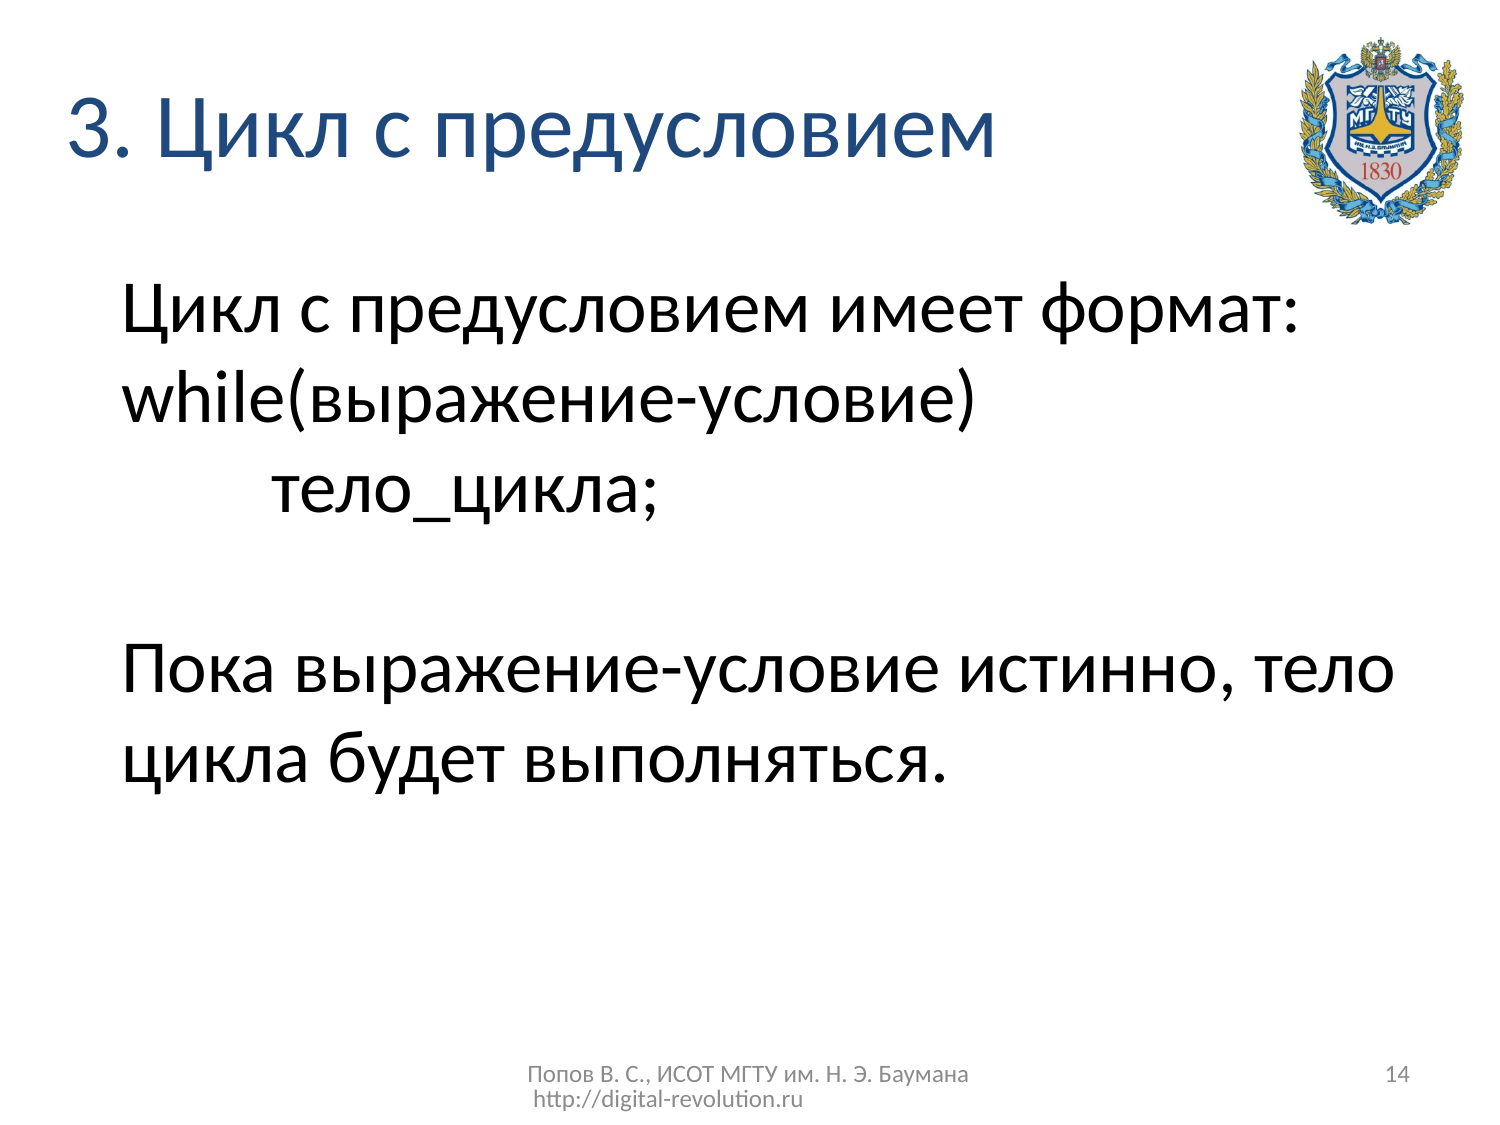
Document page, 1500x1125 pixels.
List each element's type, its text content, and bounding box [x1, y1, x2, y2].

slide_number 14 [1074, 1042, 1425, 1103]
footer Попов В. С., ИСОТ МГТУ им. Н. Э. Баумана http://digital-revolution.ru [512, 1042, 988, 1103]
picture [1299, 37, 1464, 226]
title 3. Цикл с предусловием [50, 0, 1275, 242]
text_box Цикл с предусловием имеет формат: while(выражение-условие) тело_цикла; Пока выражение-условие истинно, тело цикла будет выполняться. [50, 249, 1450, 850]
